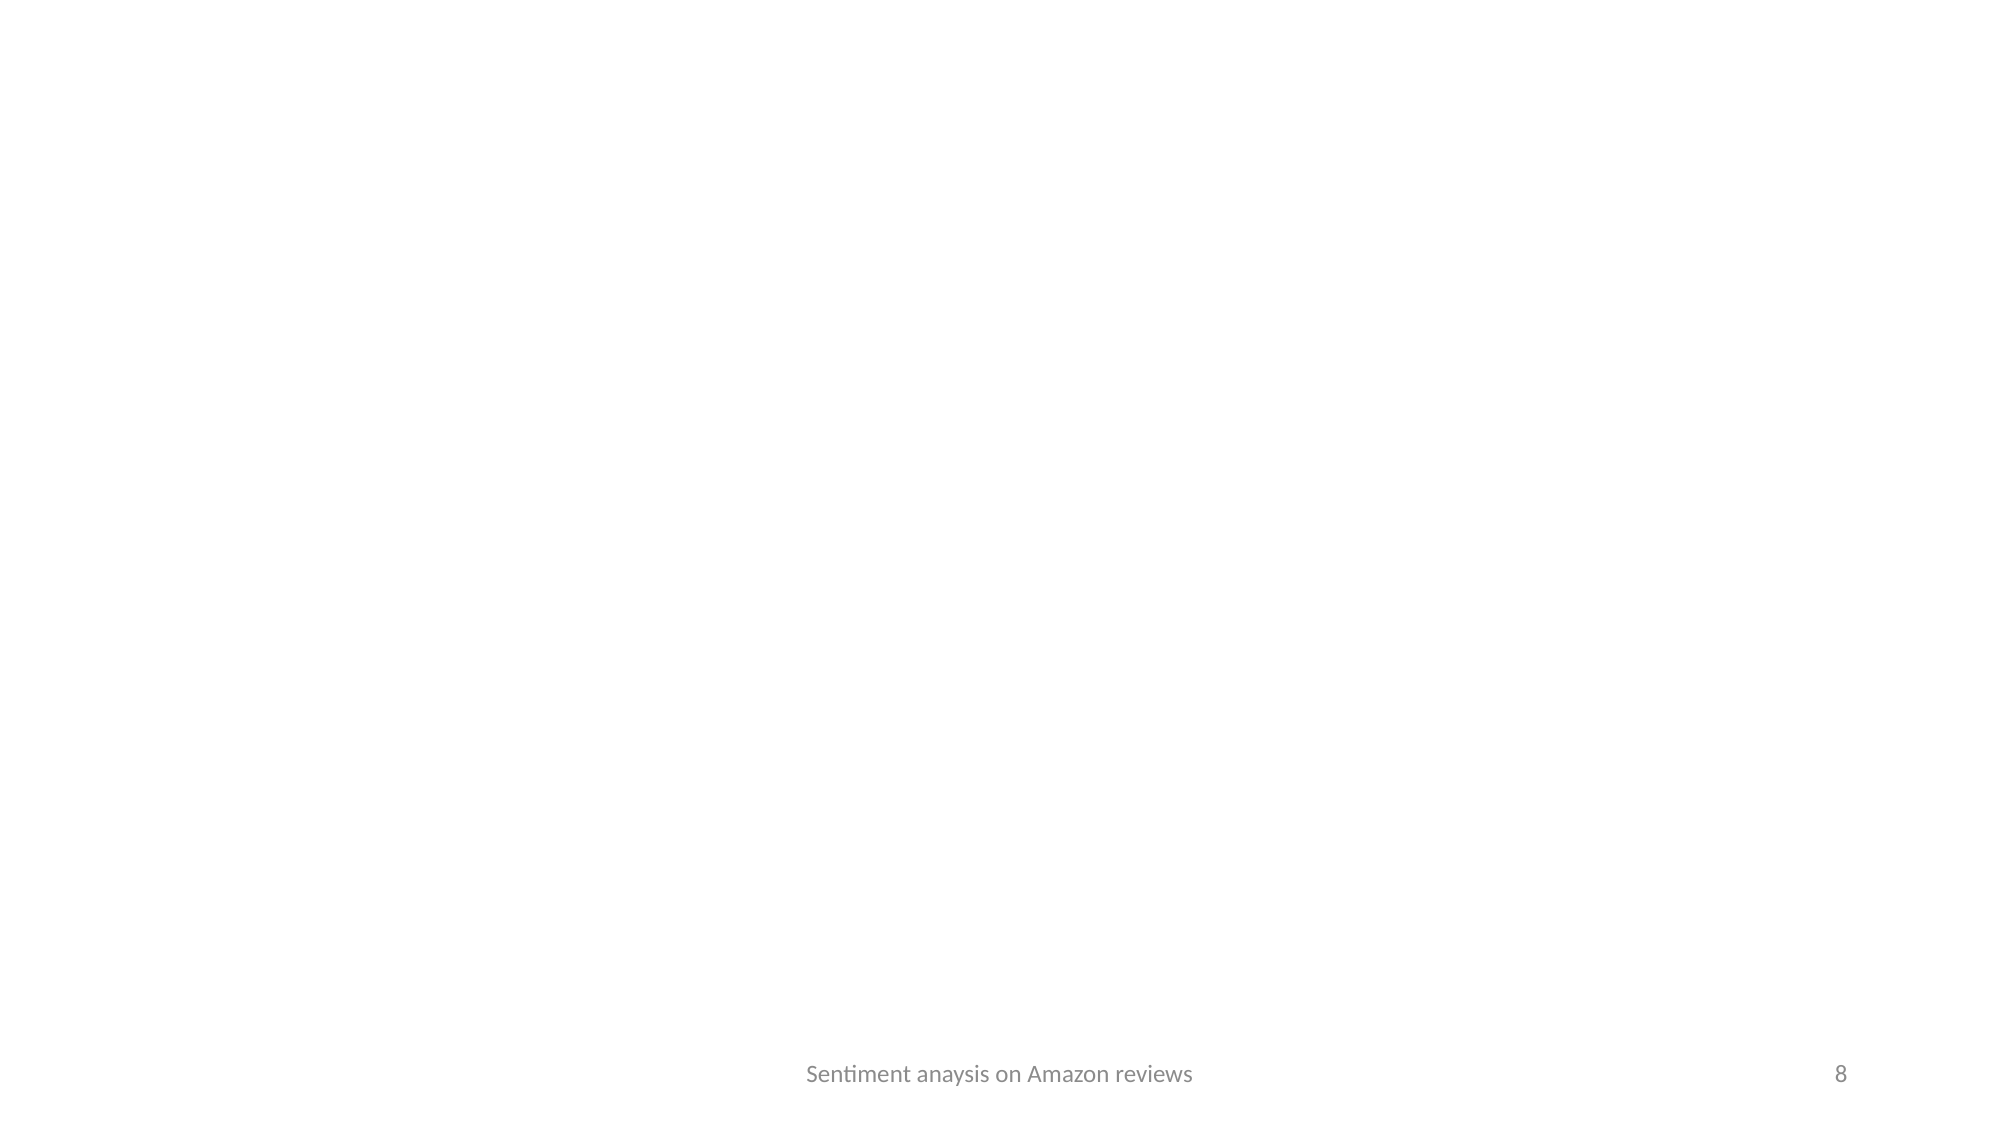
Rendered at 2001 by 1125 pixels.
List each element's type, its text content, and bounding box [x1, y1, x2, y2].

slide_number 8 [1412, 1042, 1863, 1103]
footer Sentiment anaysis on Amazon reviews [662, 1042, 1338, 1103]
